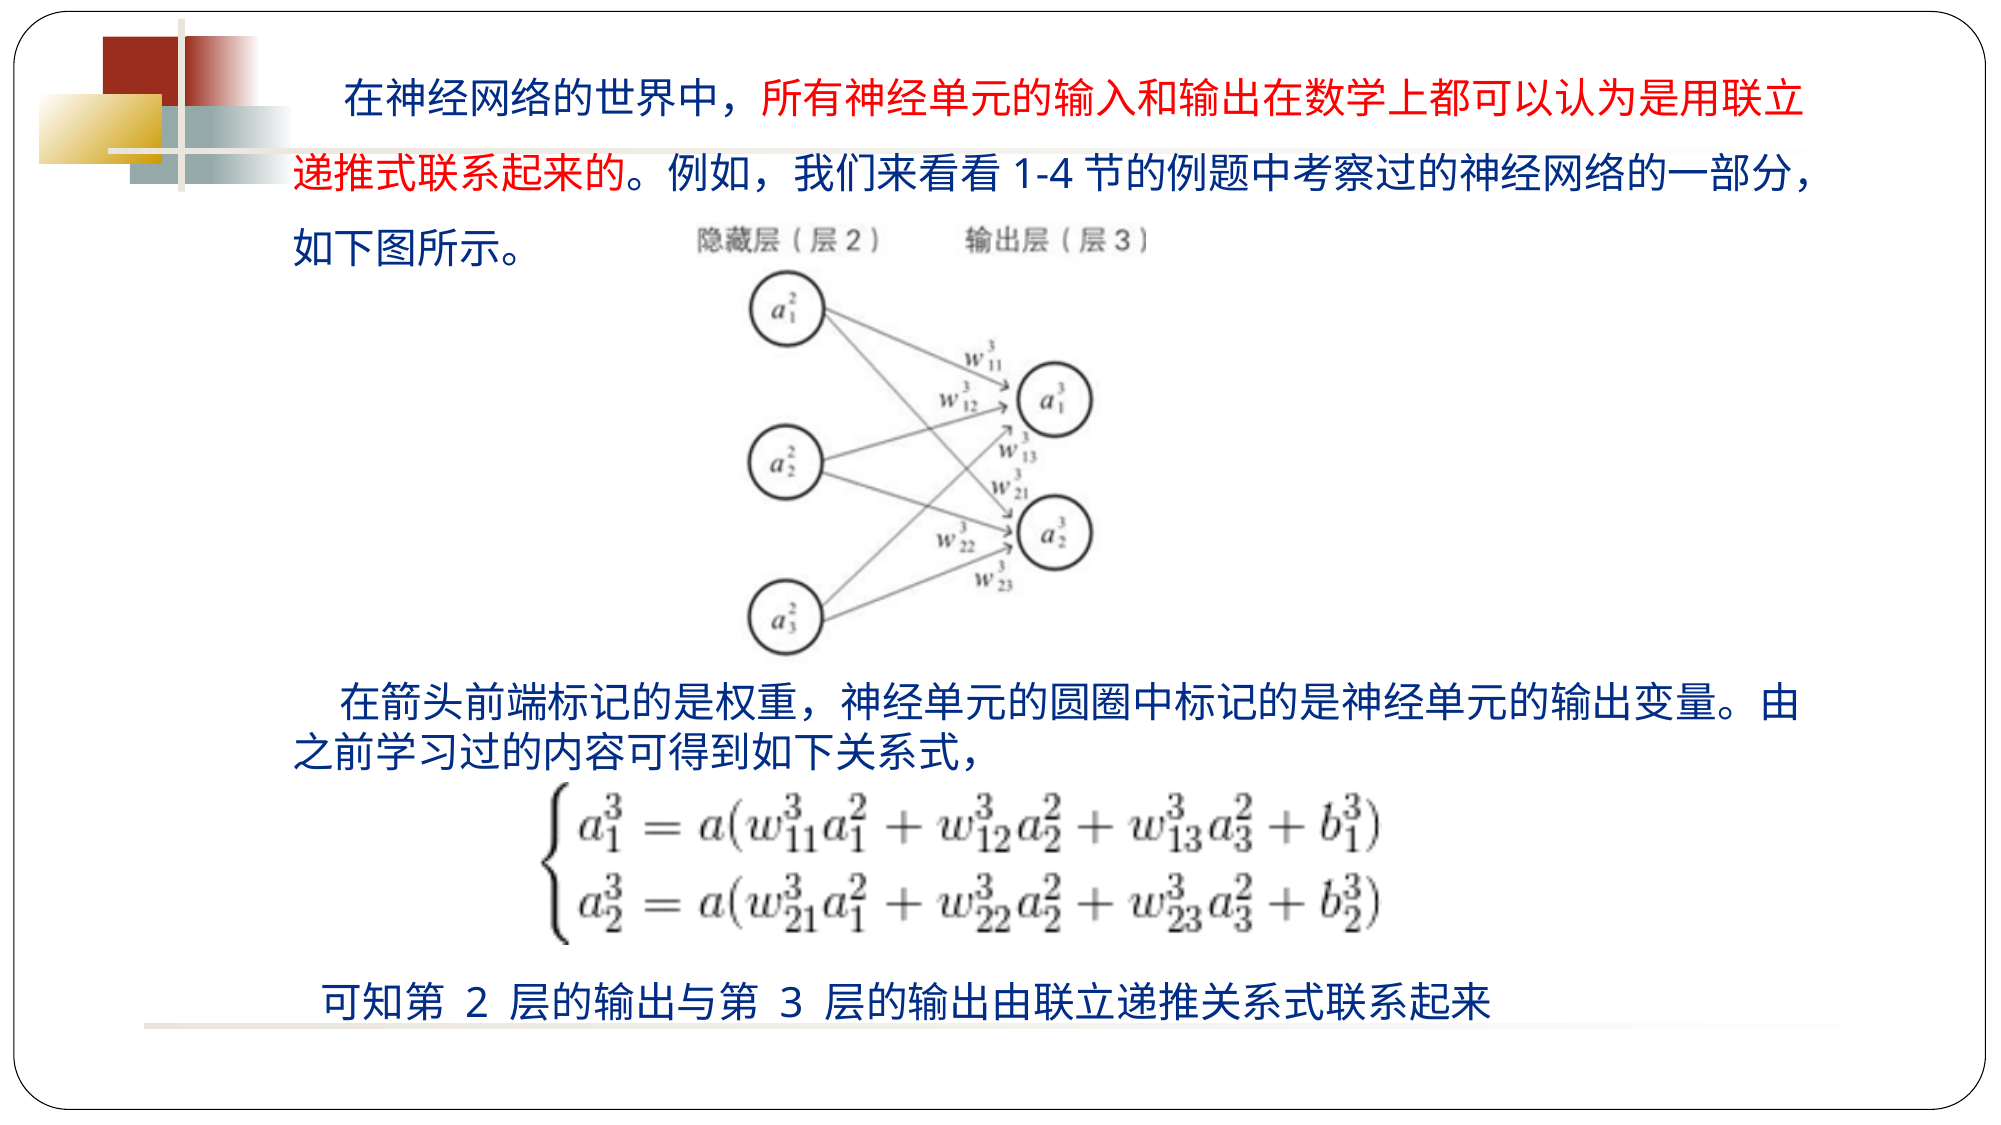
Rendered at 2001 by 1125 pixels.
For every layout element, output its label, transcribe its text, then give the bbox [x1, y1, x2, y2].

picture [681, 204, 1146, 669]
text_box 在箭头前端标记的是权重，神经单元的圆圈中标记的是神经单元的输出变量。由之前学习过的内容可得到如下关系式， 可知第 2 层的输出与第 3 层的输出由联立递推关系式联系起来 [277, 668, 1836, 1125]
text_box 在神经网络的世界中，所有神经单元的输入和输出在数学上都可以认为是用联立递推式联系起来的。例如，我们来看看1-4节的例题中考察过的神经网络的一部分，如下图所示。 [277, 0, 1836, 625]
picture [539, 782, 1382, 945]
